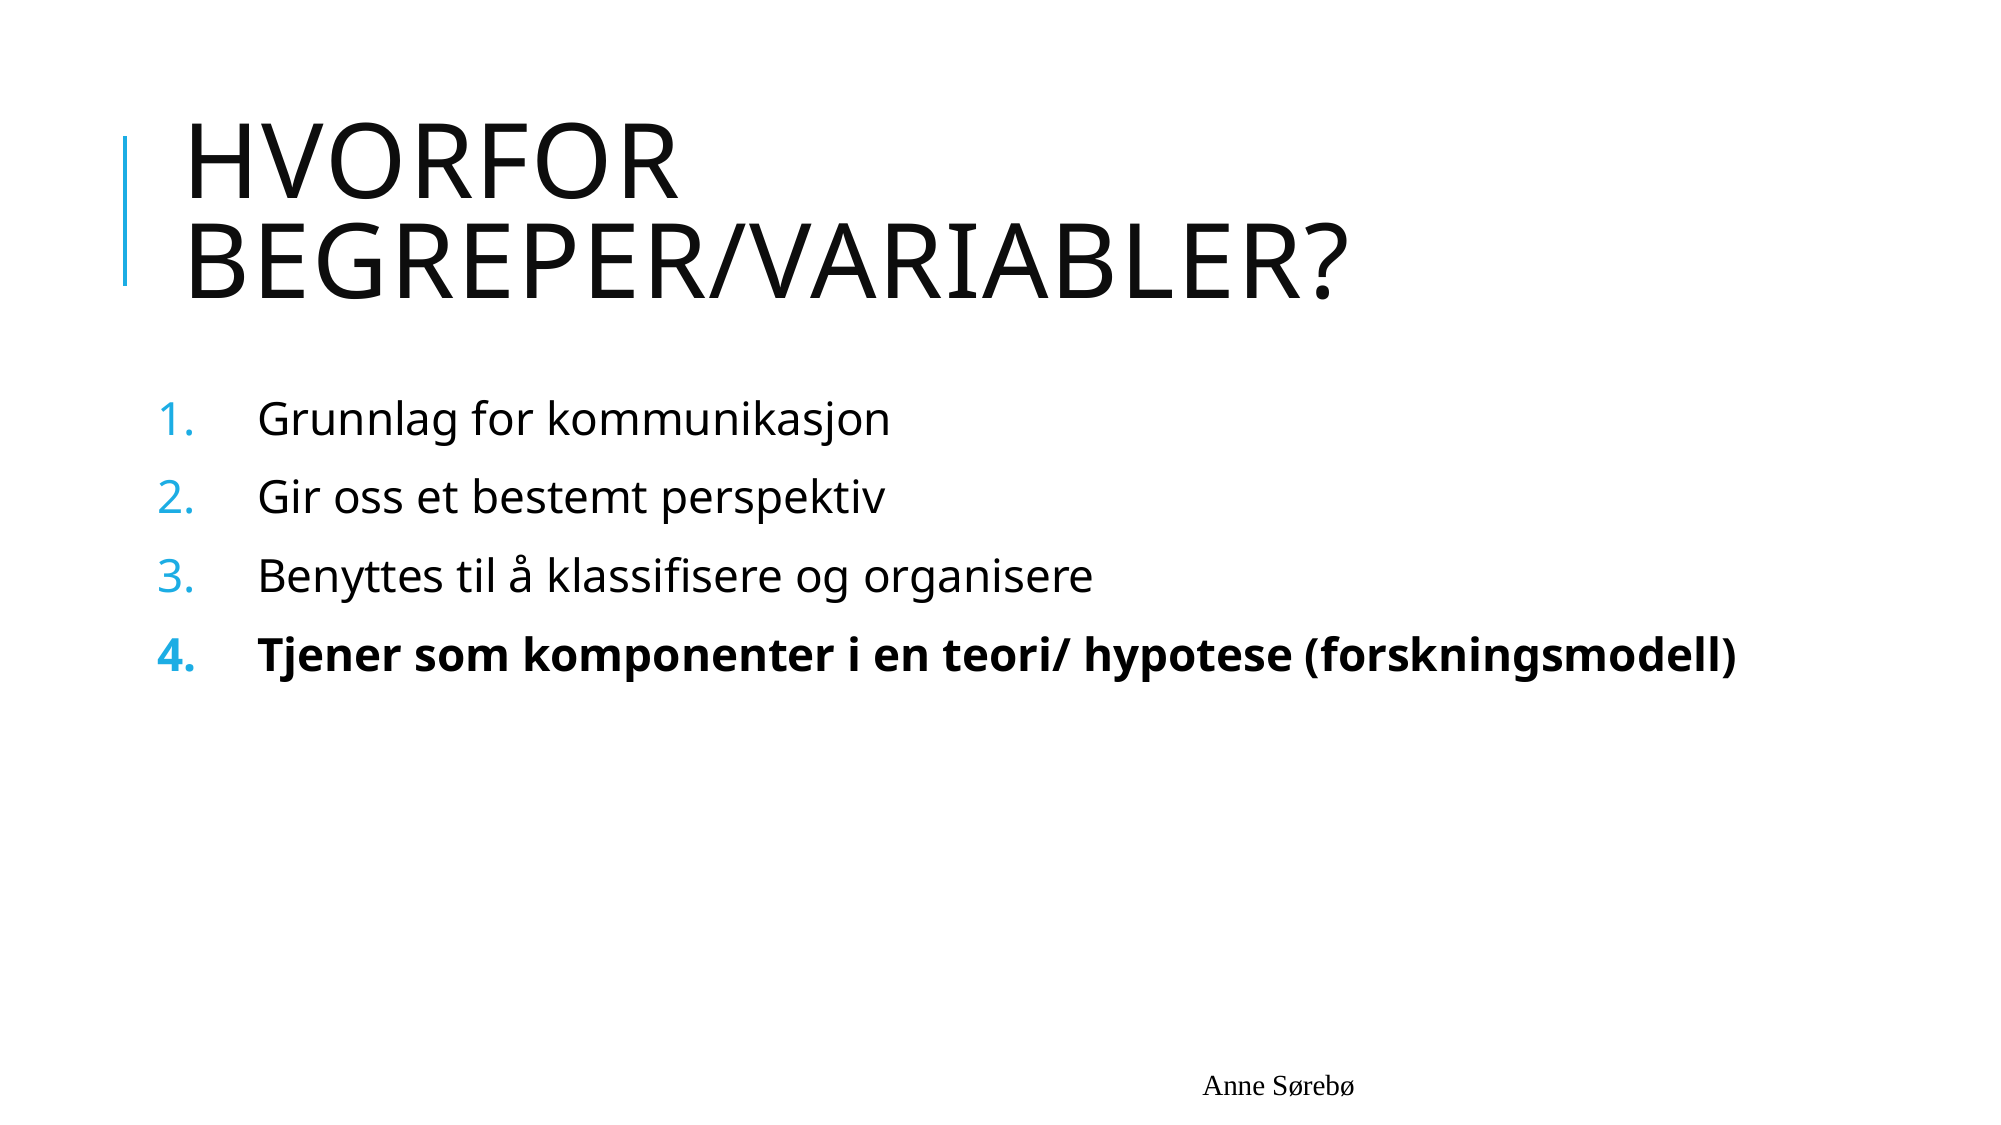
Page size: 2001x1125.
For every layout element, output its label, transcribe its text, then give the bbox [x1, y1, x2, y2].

footer Anne Sørebø [794, 1061, 1763, 1107]
list Grunnlag for kommunikasjon Gir oss et bestemt perspektiv Benyttes til å klassifisere og organisere Tjener som komponenter i en teori/ hypotese (forskningsmodell) [149, 388, 1850, 950]
title Hvorfor begreper/variabler? [168, 96, 1763, 342]
